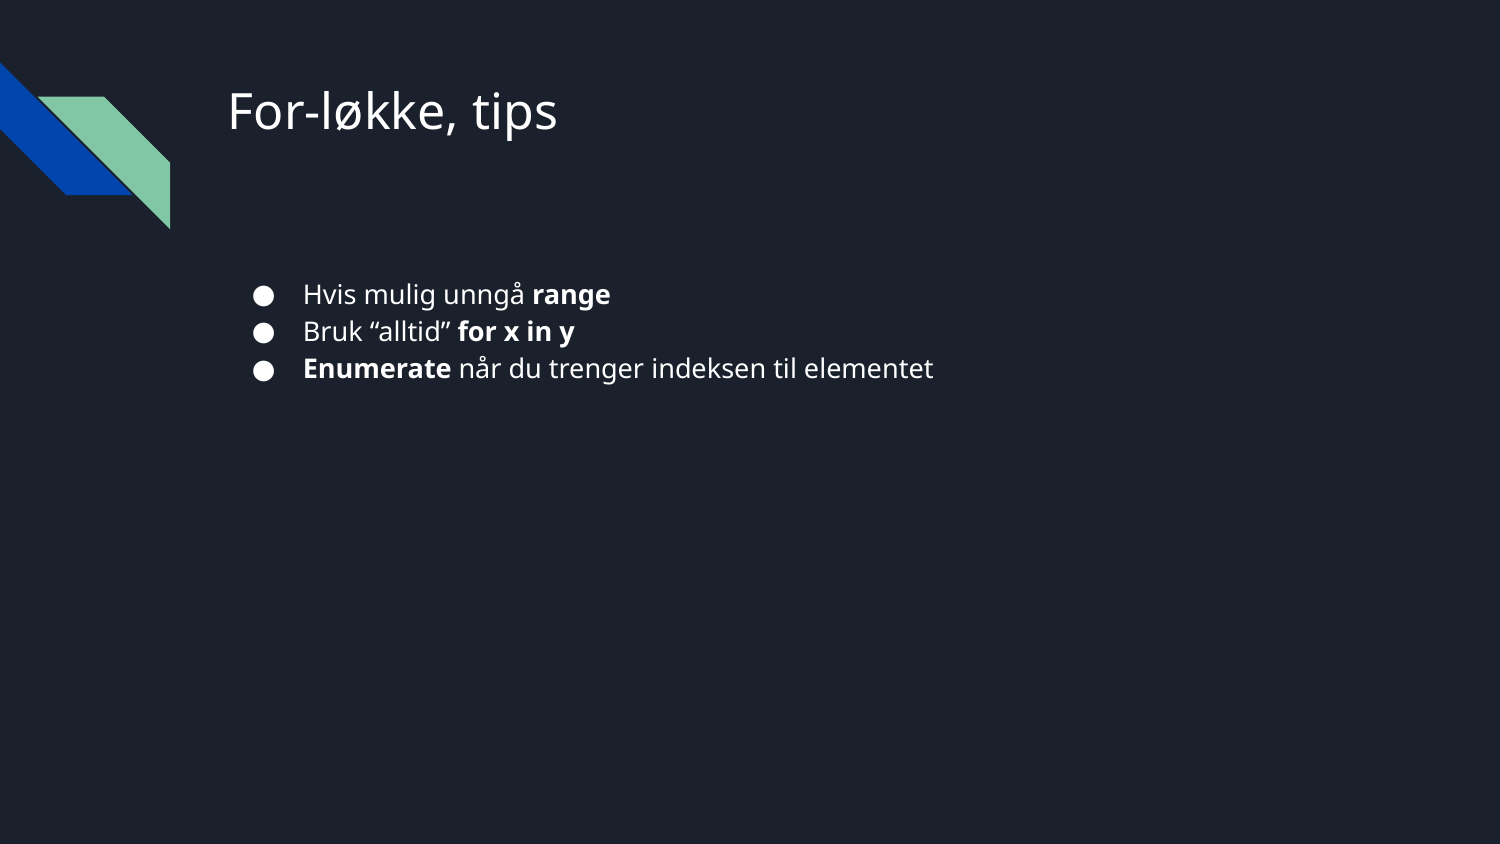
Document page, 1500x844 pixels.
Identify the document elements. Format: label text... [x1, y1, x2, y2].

title For-løkke, tips [212, 64, 1368, 215]
list Hvis mulig unngå range Bruk “alltid” for x in y Enumerate når du trenger indeksen til elementet [212, 257, 1368, 735]
